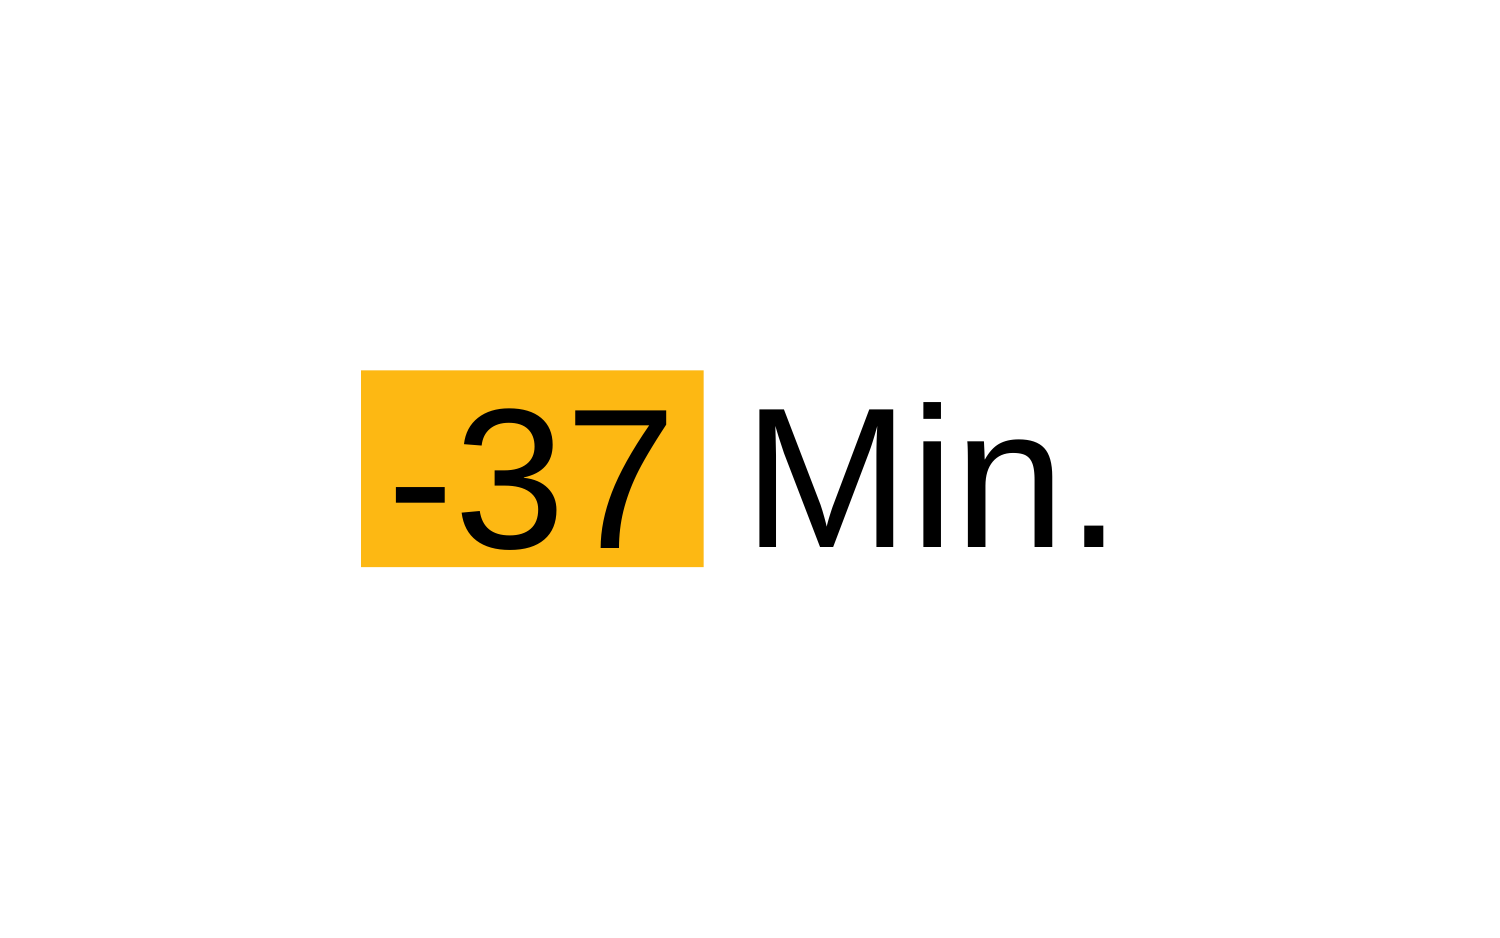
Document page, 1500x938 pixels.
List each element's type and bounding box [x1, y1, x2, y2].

text_box [360, 339, 1140, 598]
